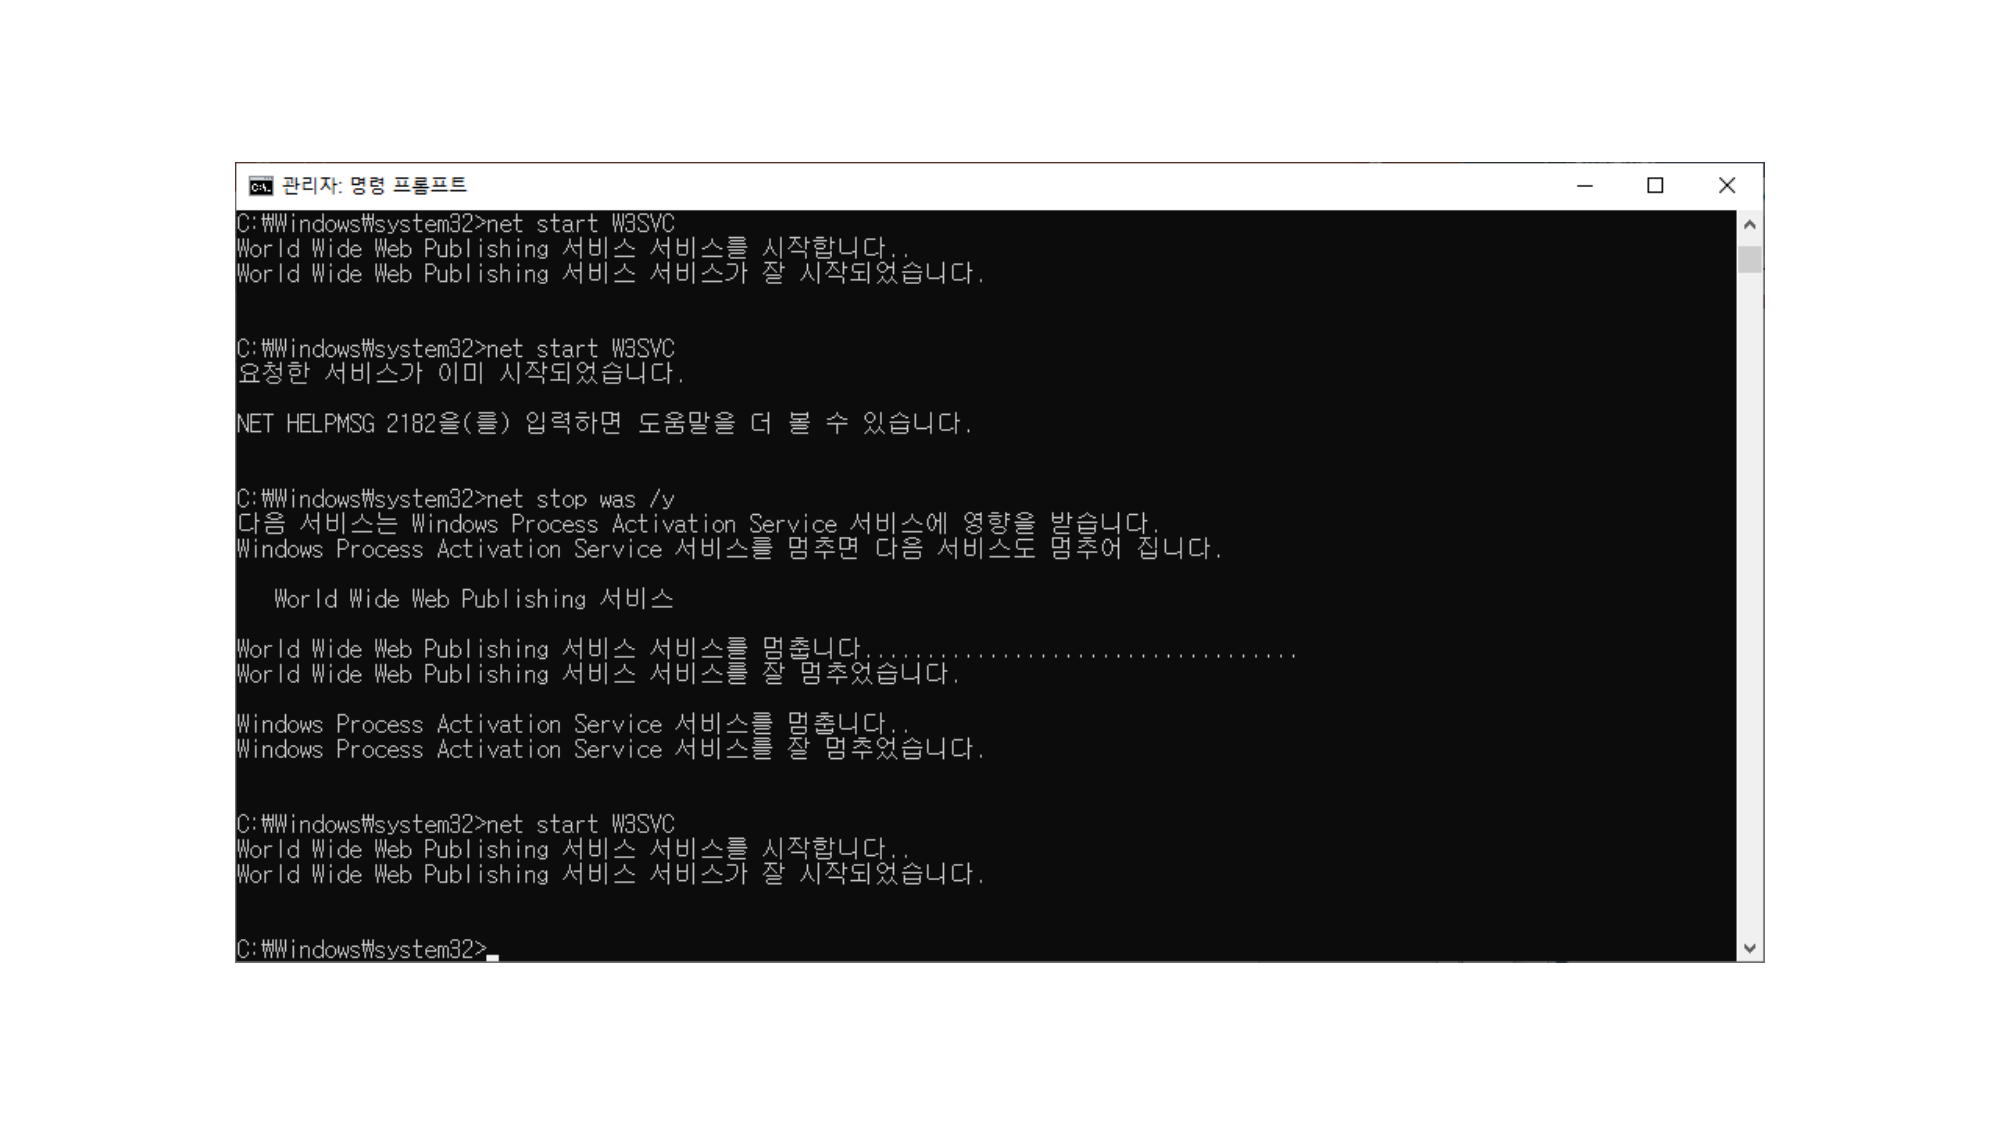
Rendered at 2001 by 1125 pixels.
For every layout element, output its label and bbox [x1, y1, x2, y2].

picture [235, 162, 1765, 963]
